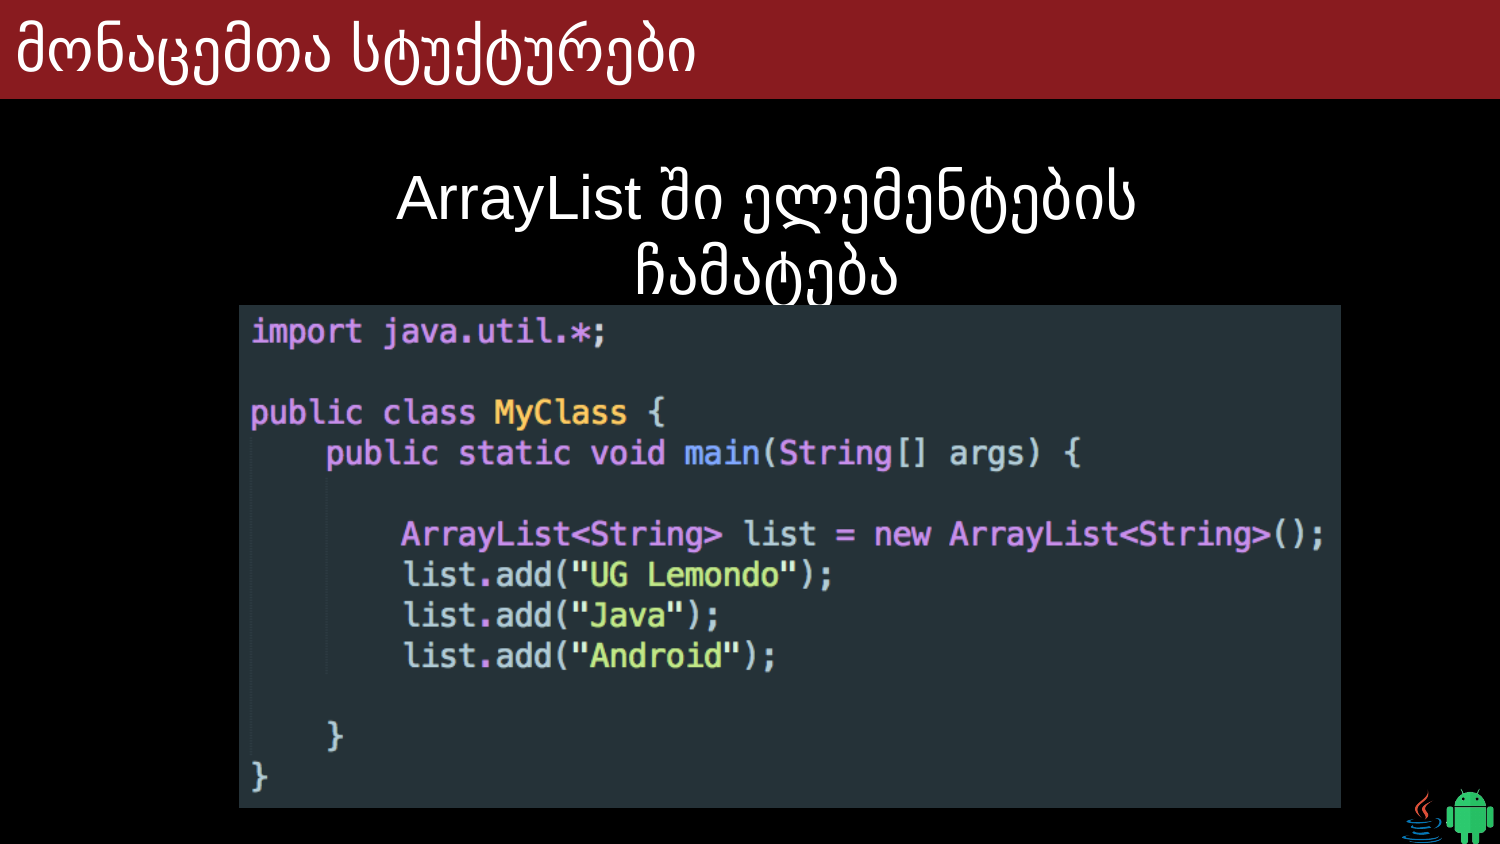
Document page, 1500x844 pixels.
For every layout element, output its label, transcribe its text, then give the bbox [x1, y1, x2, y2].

text_box ArrayList ში ელემენტების ჩამატება [277, 141, 1257, 303]
picture [239, 305, 1341, 808]
title მონაცემთა სტუქტურები [0, 0, 1500, 100]
picture [1396, 787, 1494, 844]
